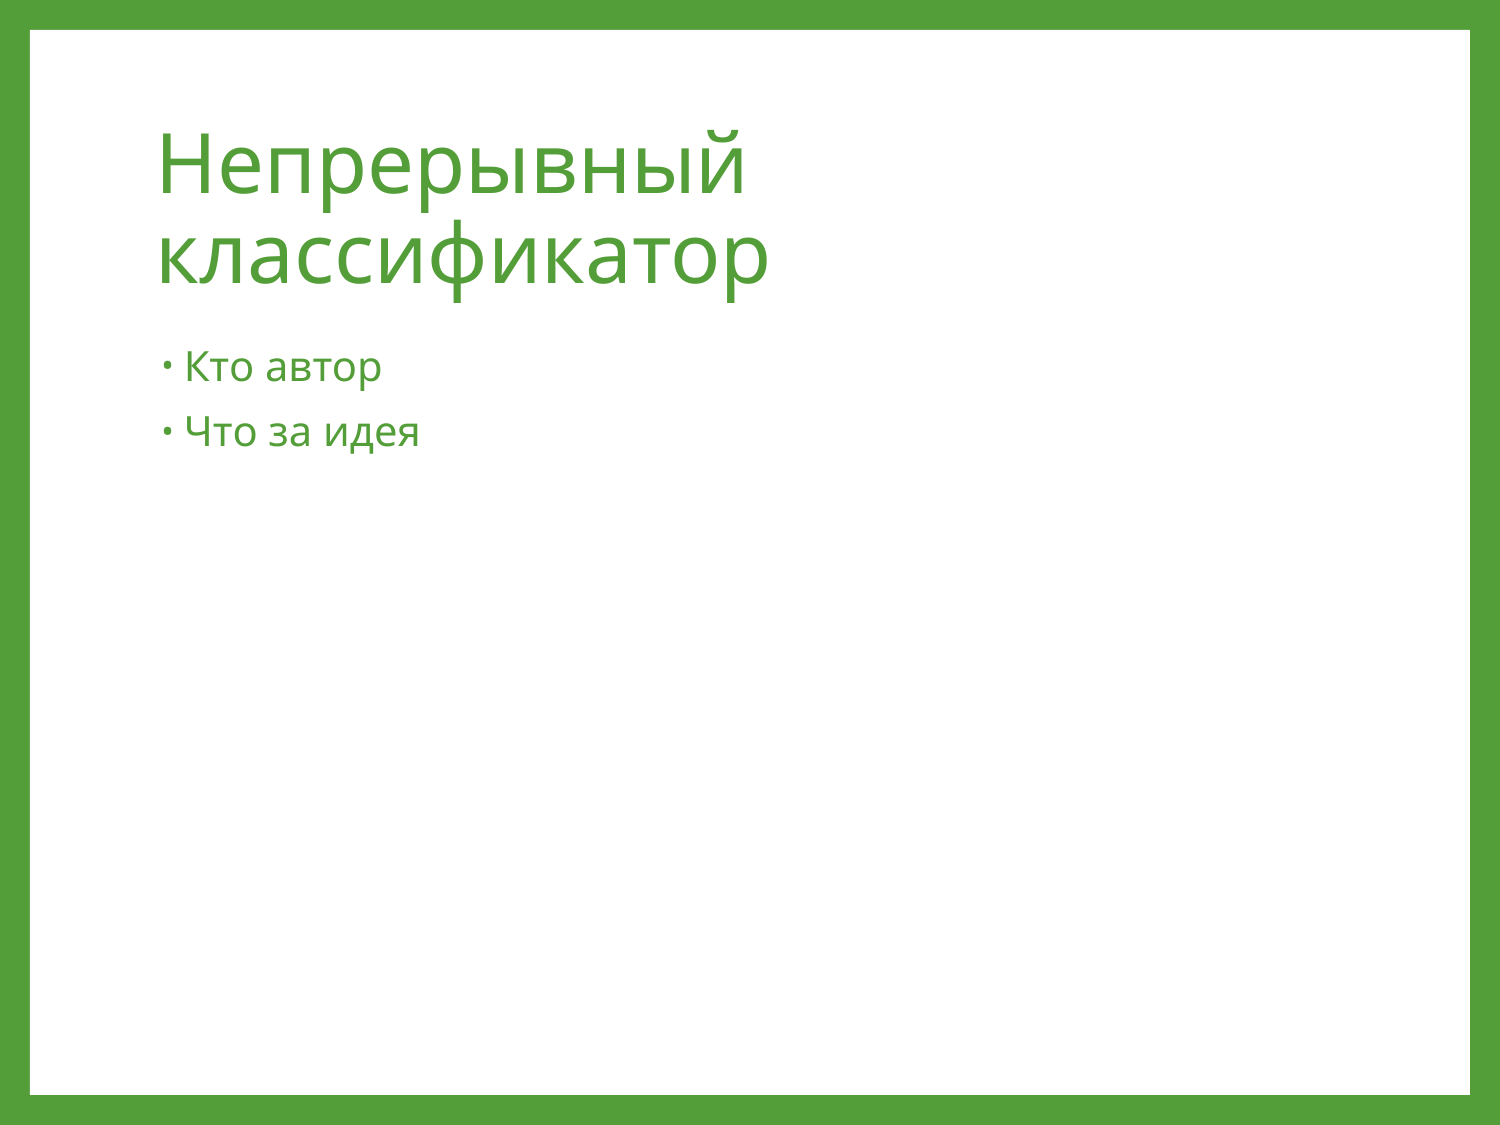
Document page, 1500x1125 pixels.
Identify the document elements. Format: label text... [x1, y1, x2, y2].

title Непрерывный классификатор [140, 99, 1356, 323]
list Кто автор Что за идея [140, 337, 1356, 1000]
